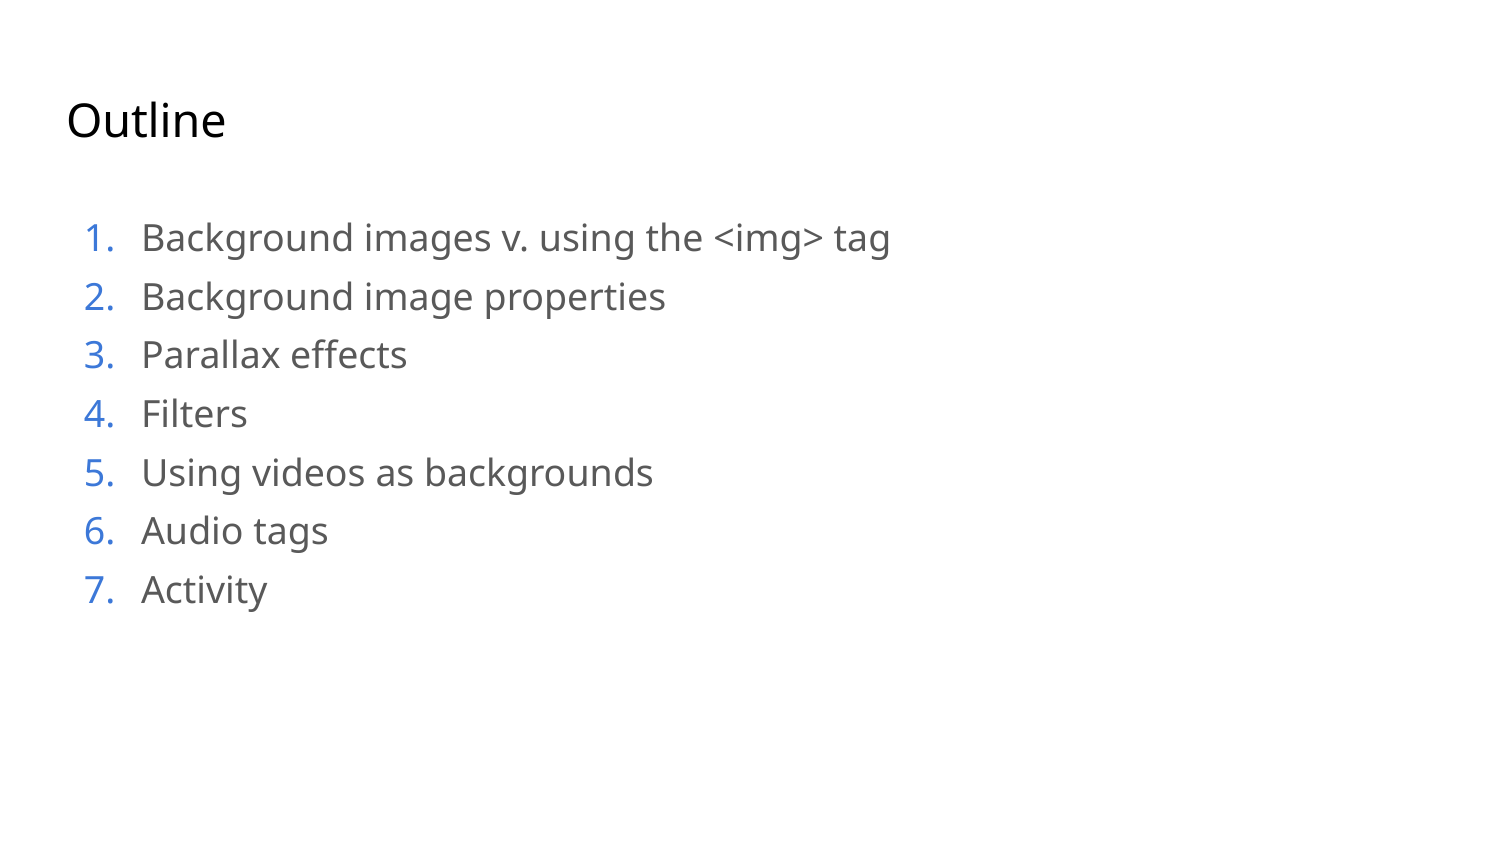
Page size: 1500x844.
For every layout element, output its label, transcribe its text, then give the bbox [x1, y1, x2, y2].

title Outline [51, 72, 1449, 167]
list Background images v. using the <img> tag Background image properties Parallax effects Filters Using videos as backgrounds Audio tags Activity [51, 189, 1449, 786]
